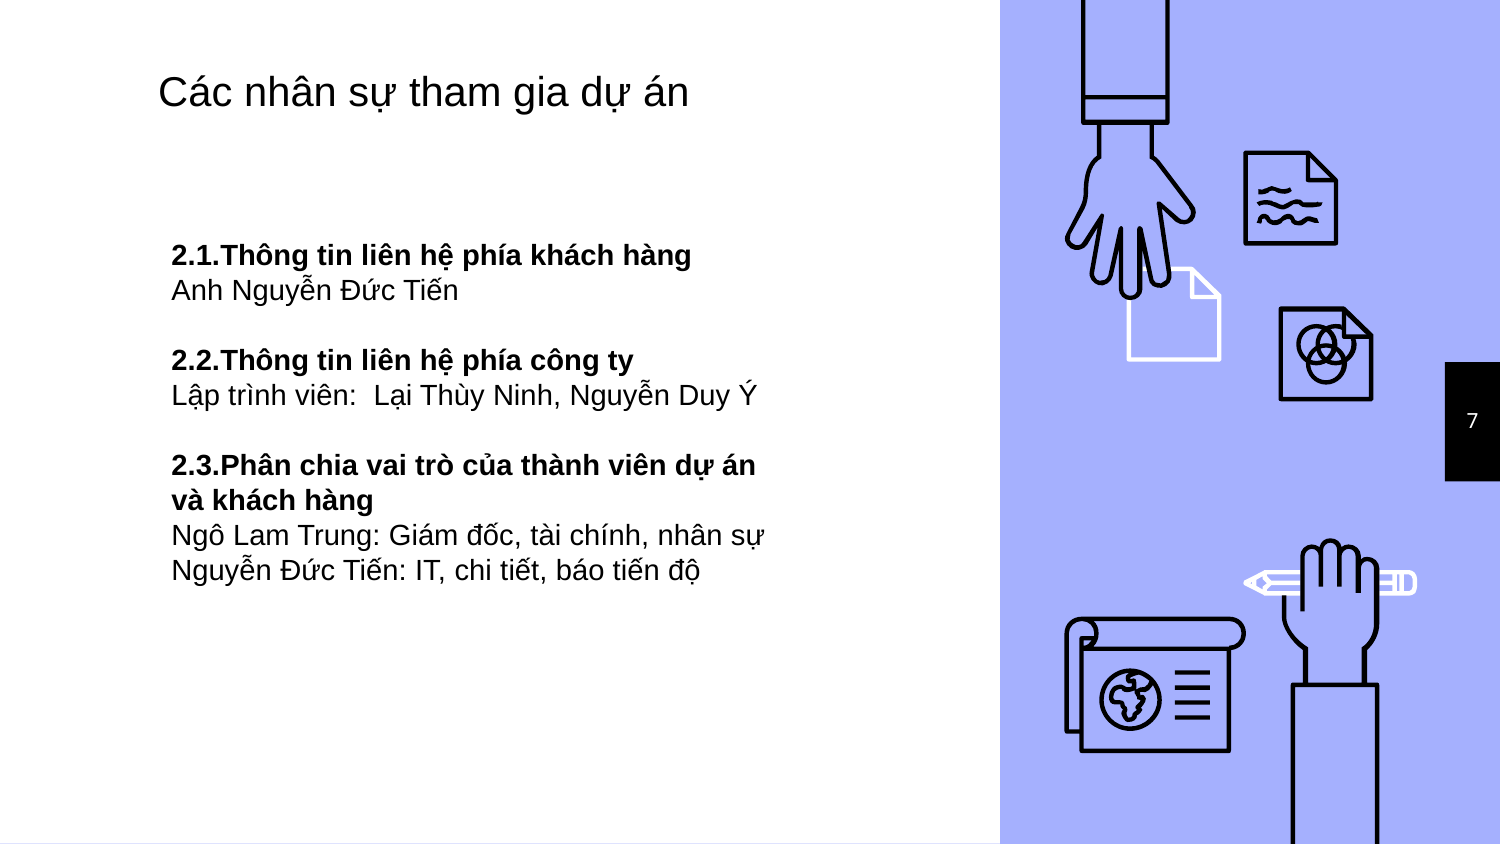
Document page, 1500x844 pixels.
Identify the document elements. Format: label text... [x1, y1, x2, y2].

text_box 2.1.Thông tin liên hệ phía khách hàng Anh Nguyễn Đức Tiến 2.2.Thông tin liên hệ phía công ty Lập trình viên: Lại Thùy Ninh, Nguyễn Duy Ý 2.3.Phân chia vai trò của thành viên dự án và khách hàng Ngô Lam Trung: Giám đốc, tài chính, nhân sự Nguyễn Đức Tiến: IT, chi tiết, báo tiến độ [156, 229, 813, 594]
slide_number 7 [1444, 362, 1500, 482]
text_box Các nhân sự tham gia dự án [143, 57, 766, 123]
